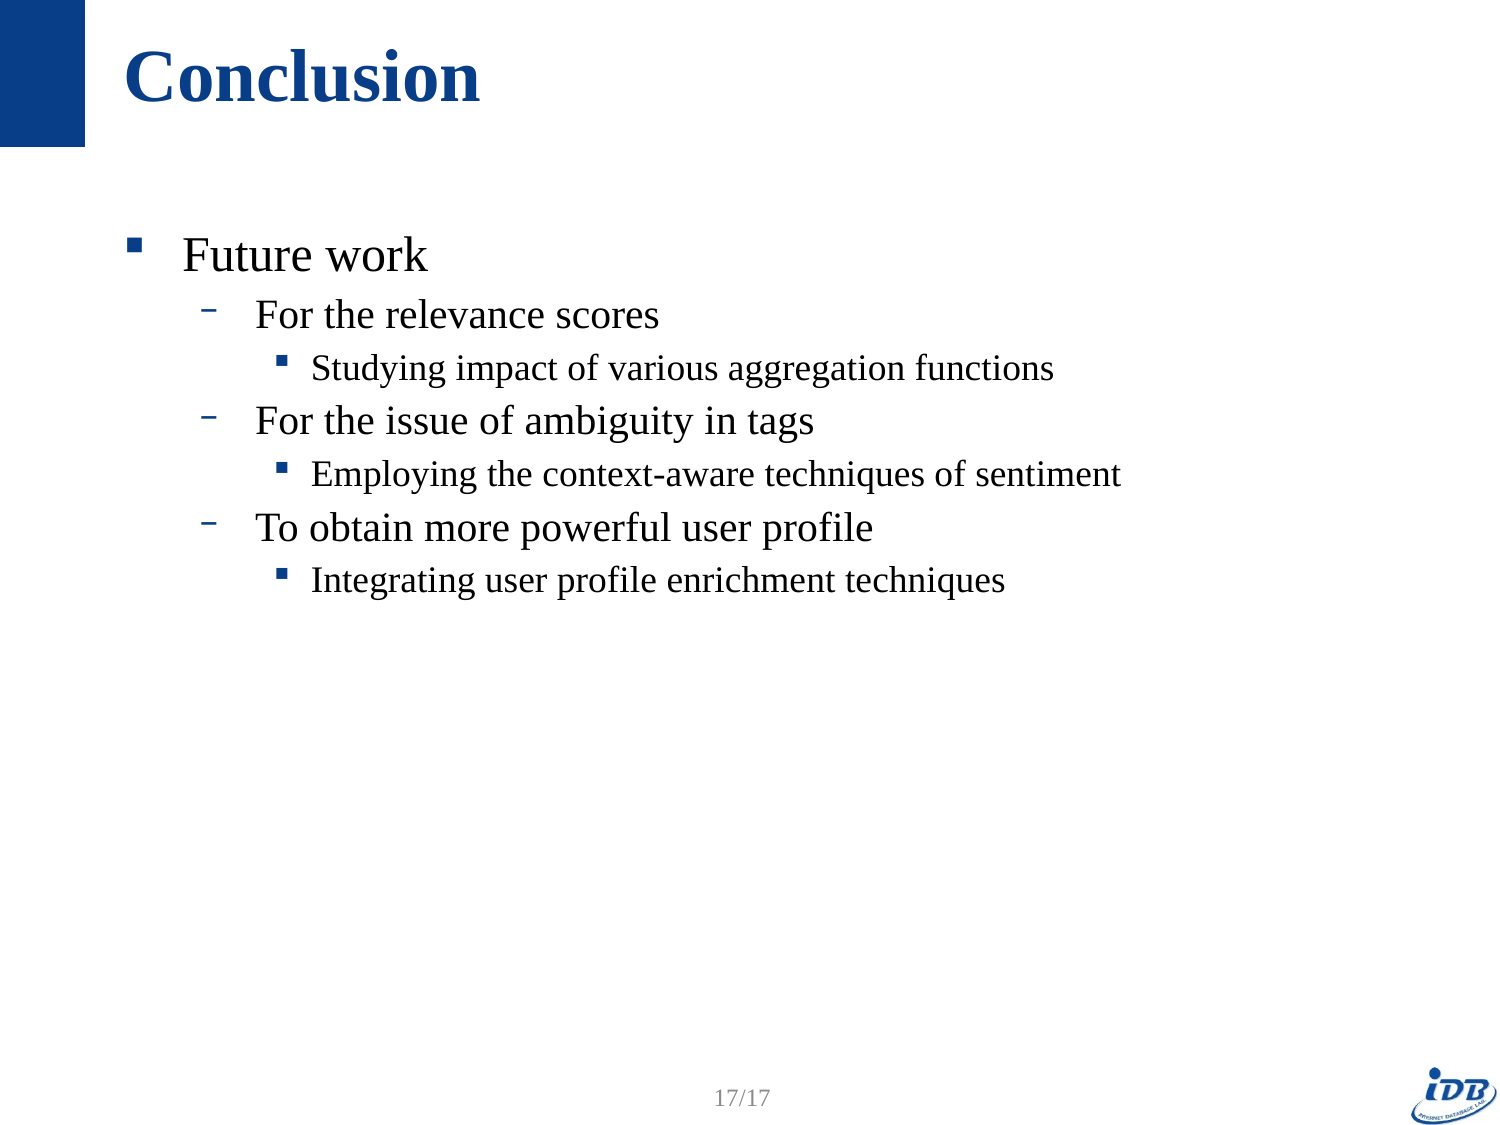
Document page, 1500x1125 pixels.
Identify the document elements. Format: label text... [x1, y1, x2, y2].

picture [0, 0, 85, 147]
title Conclusion [108, 15, 1379, 140]
list Future work For the relevance scores Studying impact of various aggregation functions For the issue of ambiguity in tags Employing the context-aware techniques of sentiment To obtain more powerful user profile Integrating user profile enrichment techniques [108, 220, 1471, 1079]
picture [1411, 1067, 1497, 1125]
slide_number 17/17 [573, 1076, 911, 1118]
